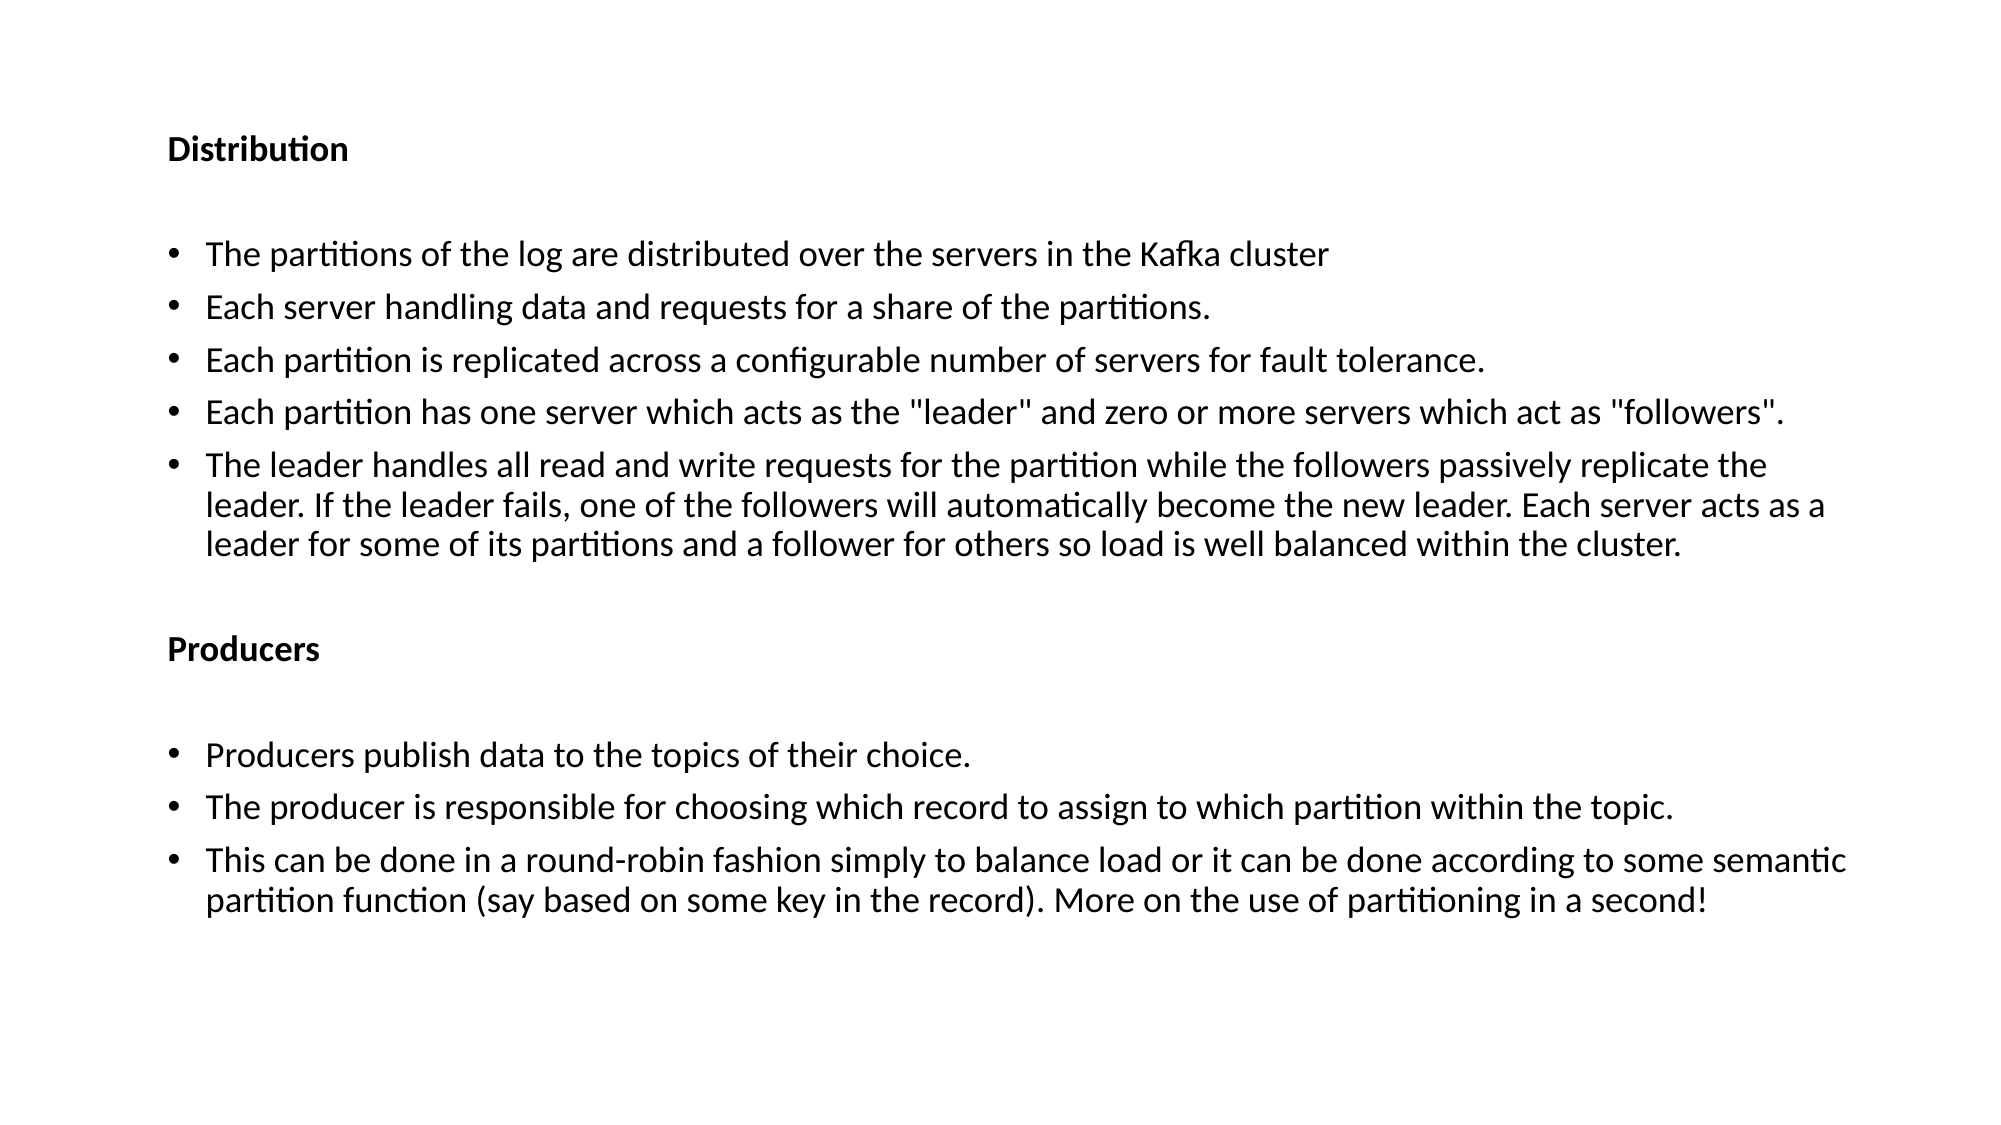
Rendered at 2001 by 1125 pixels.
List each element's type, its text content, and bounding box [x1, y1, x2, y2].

list Distribution The partitions of the log are distributed over the servers in the Kafka cluster Each server handling data and requests for a share of the partitions. Each partition is replicated across a configurable number of servers for fault tolerance. Each partition has one server which acts as the "leader" and zero or more servers which act as "followers". The leader handles all read and write requests for the partition while the followers passively replicate the leader. If the leader fails, one of the followers will automatically become the new leader. Each server acts as a leader for some of its partitions and a follower for others so load is well balanced within the cluster. Producers Producers publish data to the topics of their choice. The producer is responsible for choosing which record to assign to which partition within the topic. This can be done in a round-robin fashion simply to balance load or it can be done according to some semantic partition function (say based on some key in the record). More on the use of partitioning in a second! [152, 122, 1878, 962]
